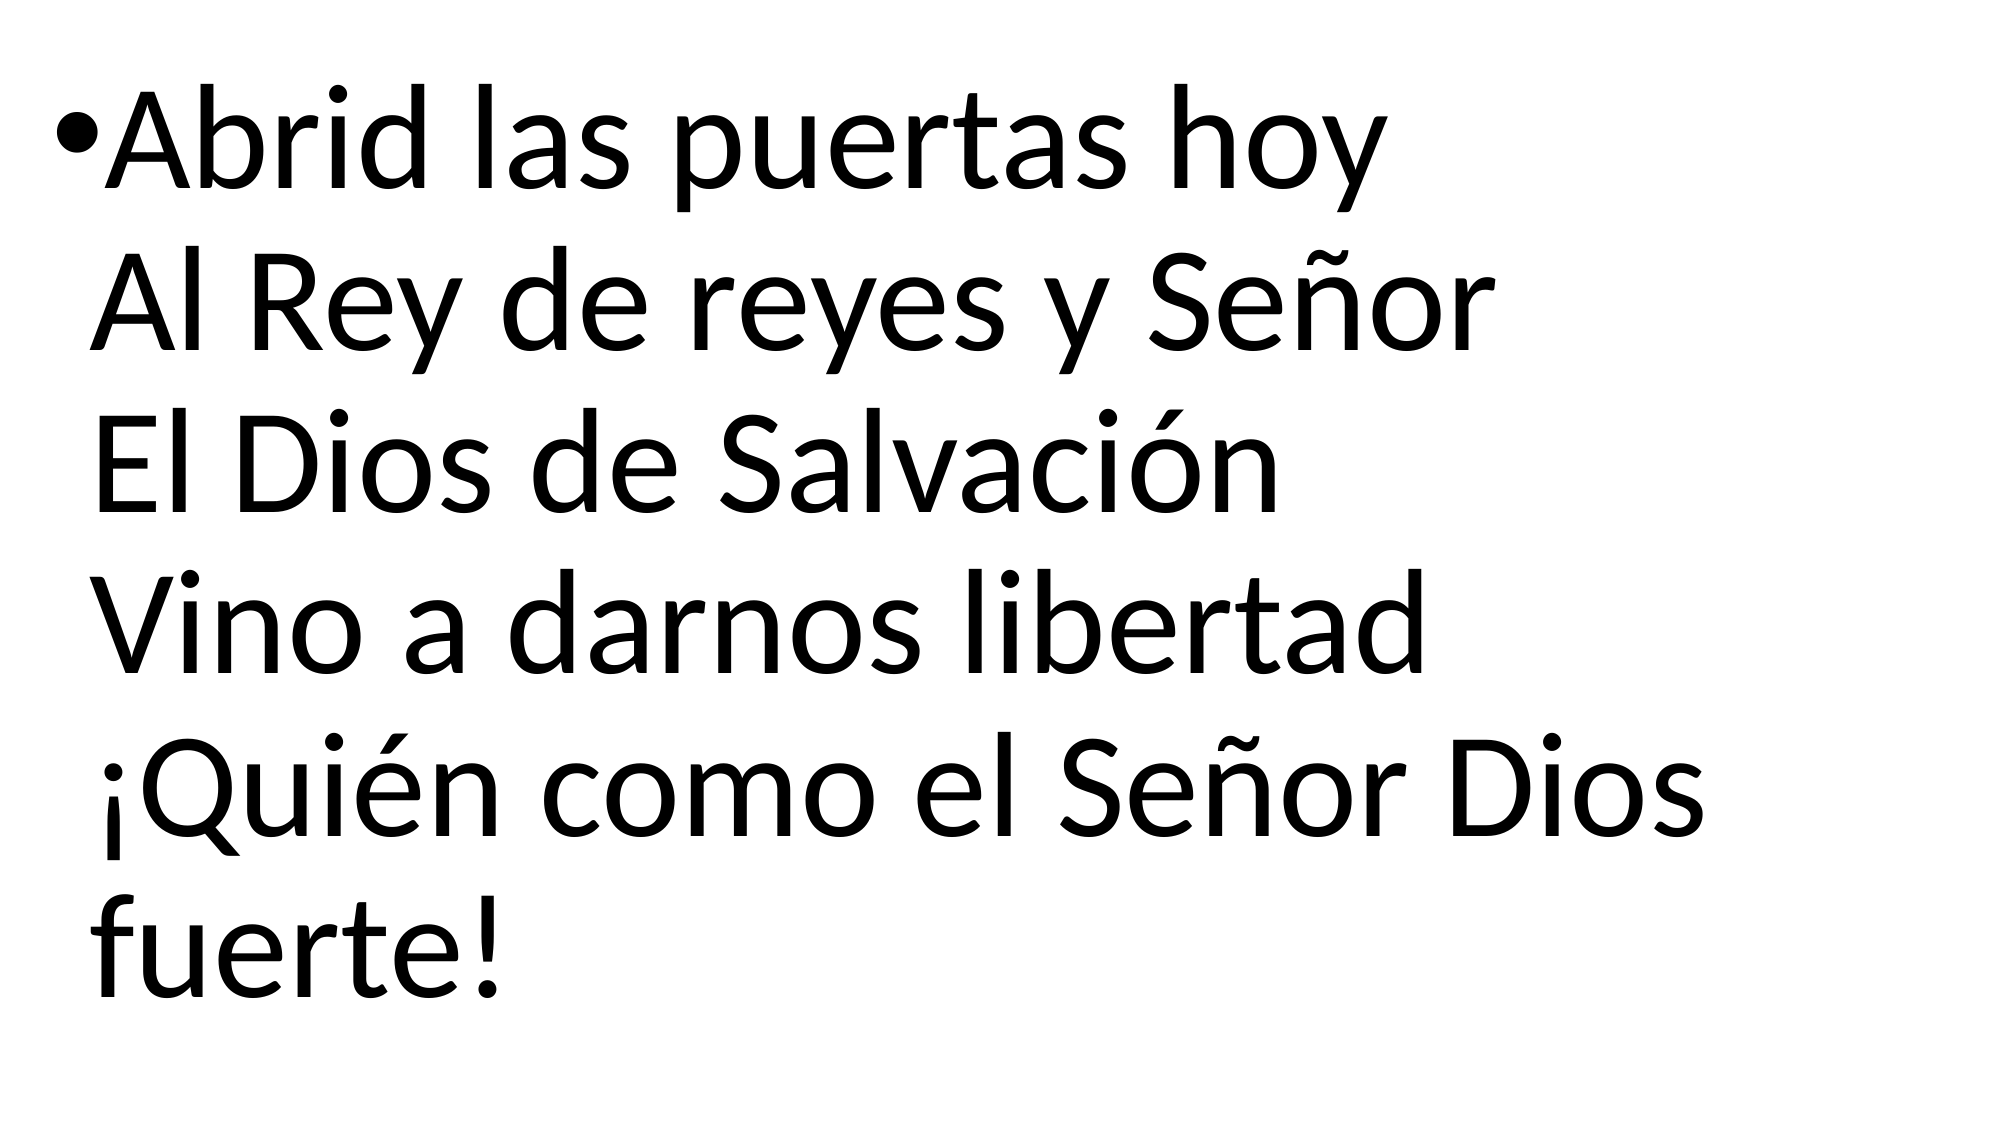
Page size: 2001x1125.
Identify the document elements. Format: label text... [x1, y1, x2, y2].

list Abrid las puertas hoy Al Rey de reyes y Señor El Dios de Salvación Vino a darnos libertad ¡Quién como el Señor Dios fuerte! [36, 50, 1953, 1073]
